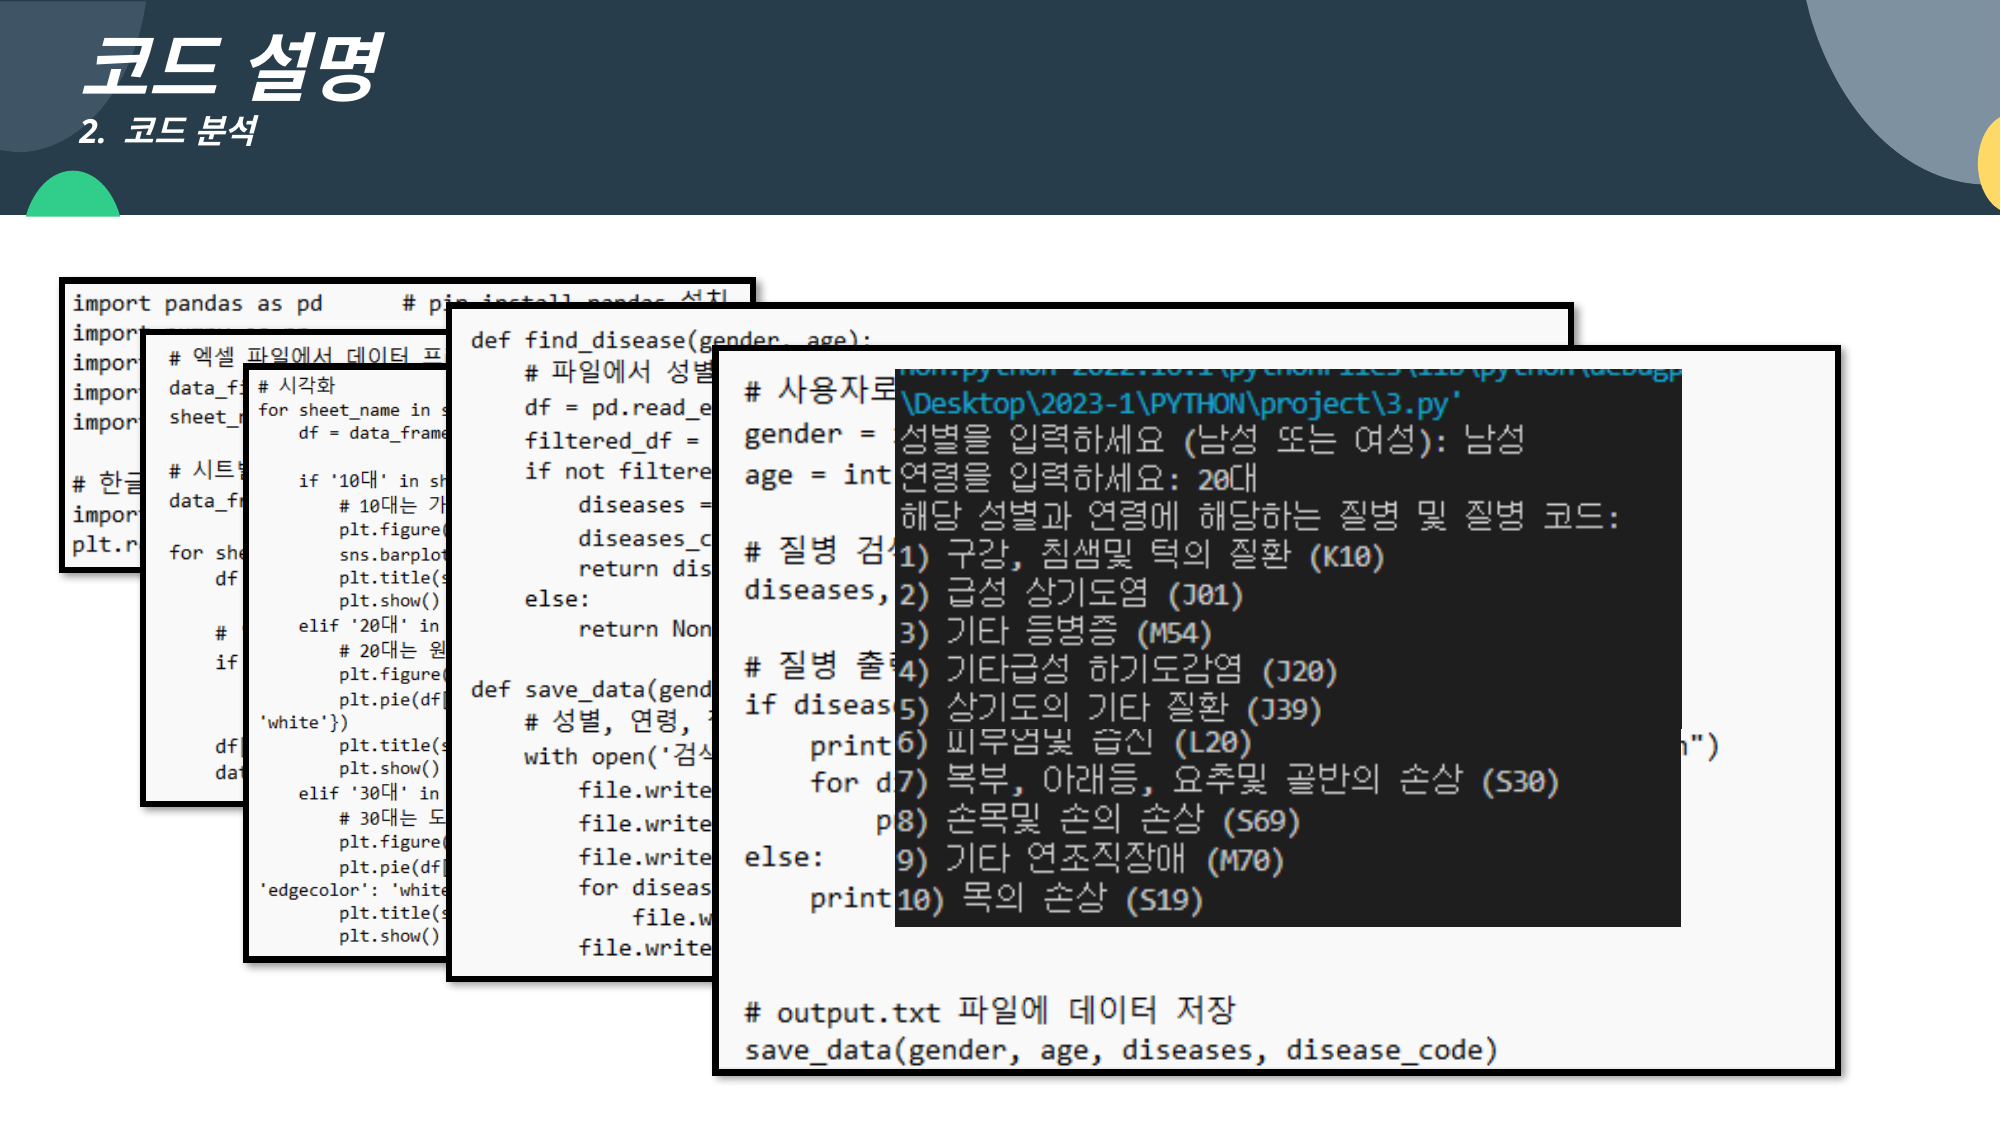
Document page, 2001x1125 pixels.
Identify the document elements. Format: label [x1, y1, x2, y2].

picture [64, 283, 1835, 1070]
text_box [0, 0, 2000, 217]
